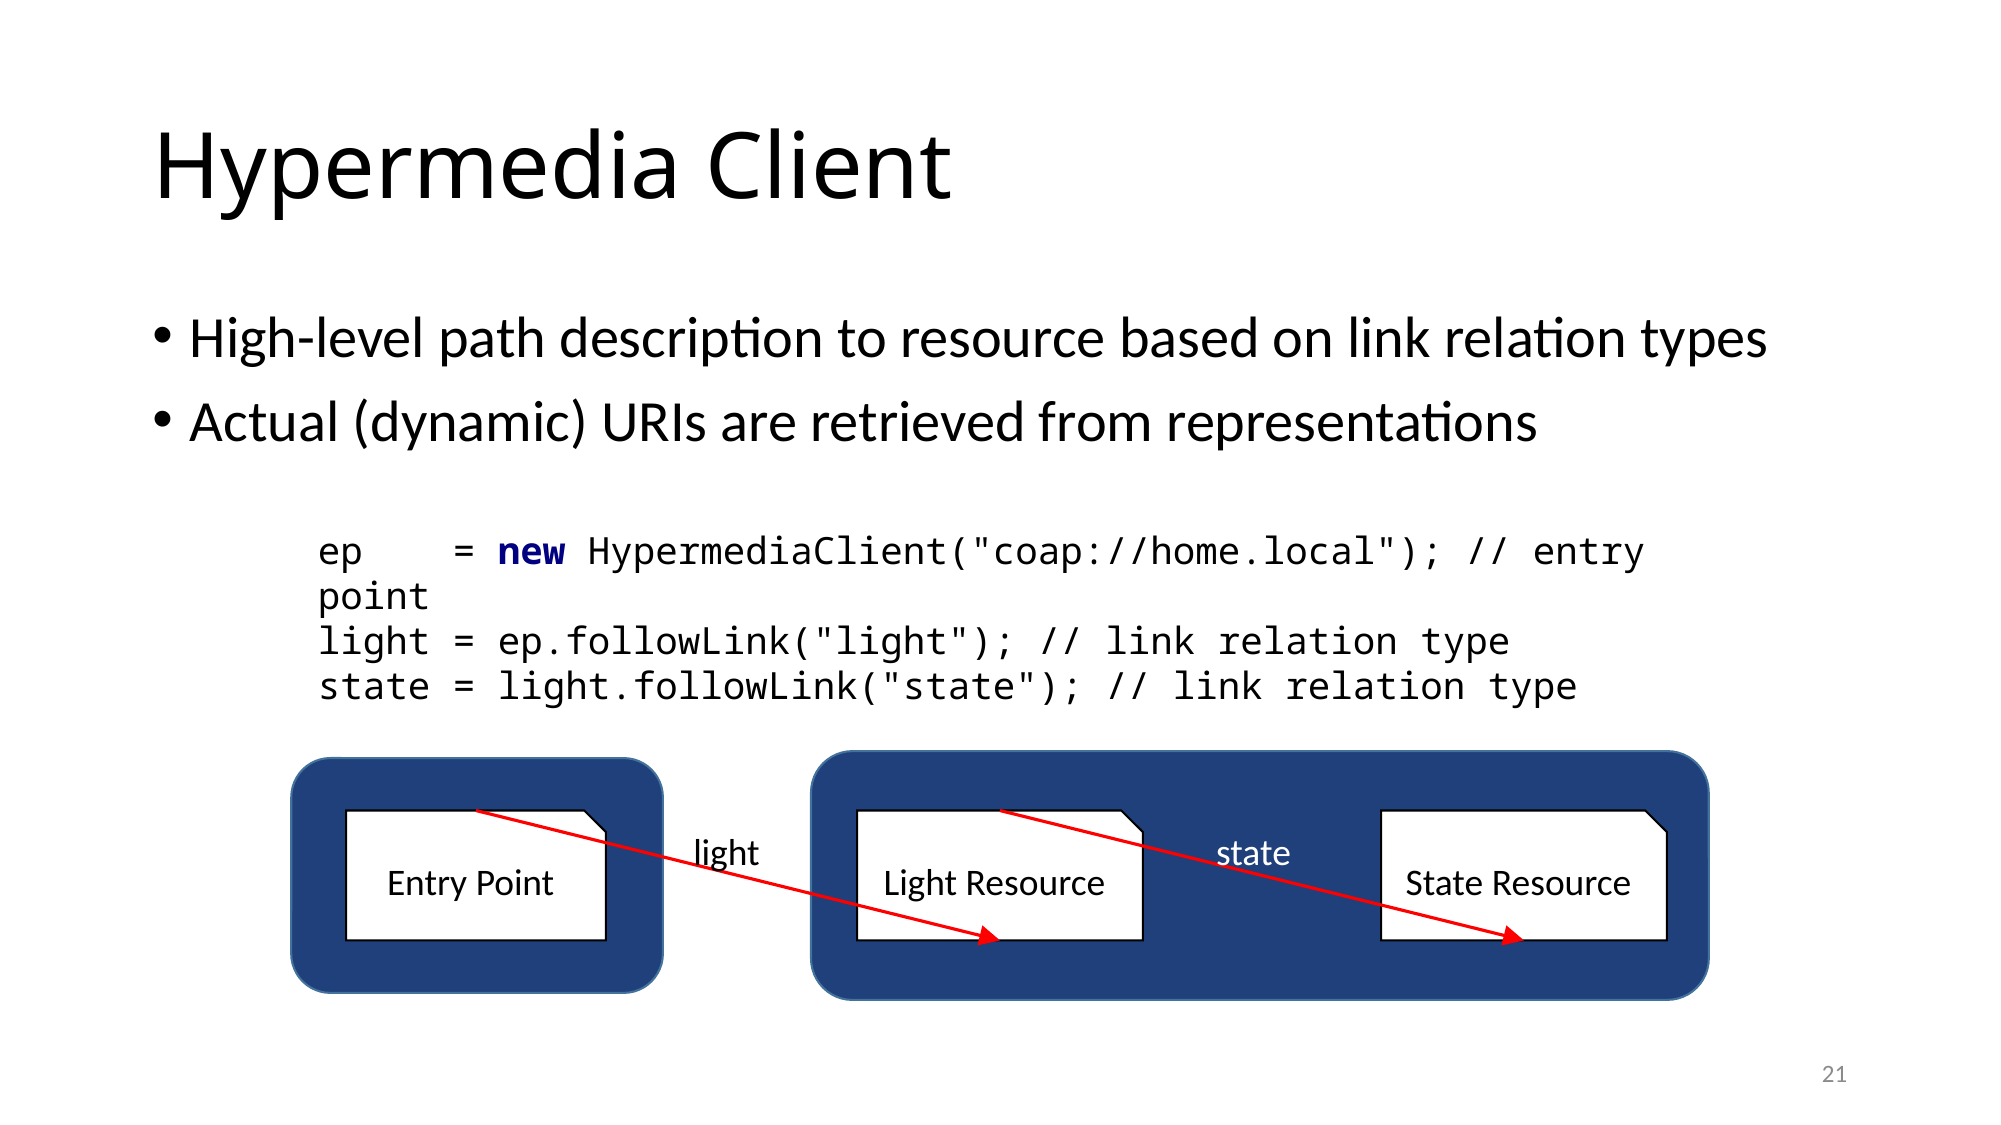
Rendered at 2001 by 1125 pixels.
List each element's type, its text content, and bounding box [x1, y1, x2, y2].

list High-level path description to resource based on link relation types Actual (dynamic) URIs are retrieved from representations [137, 299, 1863, 1014]
text_box State Resource [1380, 809, 1668, 942]
text_box light [678, 876, 775, 881]
text_box light [678, 820, 775, 875]
slide_number 21 [1412, 1042, 1863, 1103]
title Hypermedia Client [137, 59, 1863, 278]
text_box state [1201, 820, 1306, 875]
text_box Light Resource [856, 809, 1144, 942]
text_box ep = new HypermediaClient("coap://home.local"); // entry point light = ep.followLink("light"); // link relation type state = light.followLink("state"); // link relation type [303, 519, 1697, 715]
text_box state [1201, 876, 1306, 881]
text_box Entry Point [345, 809, 607, 942]
